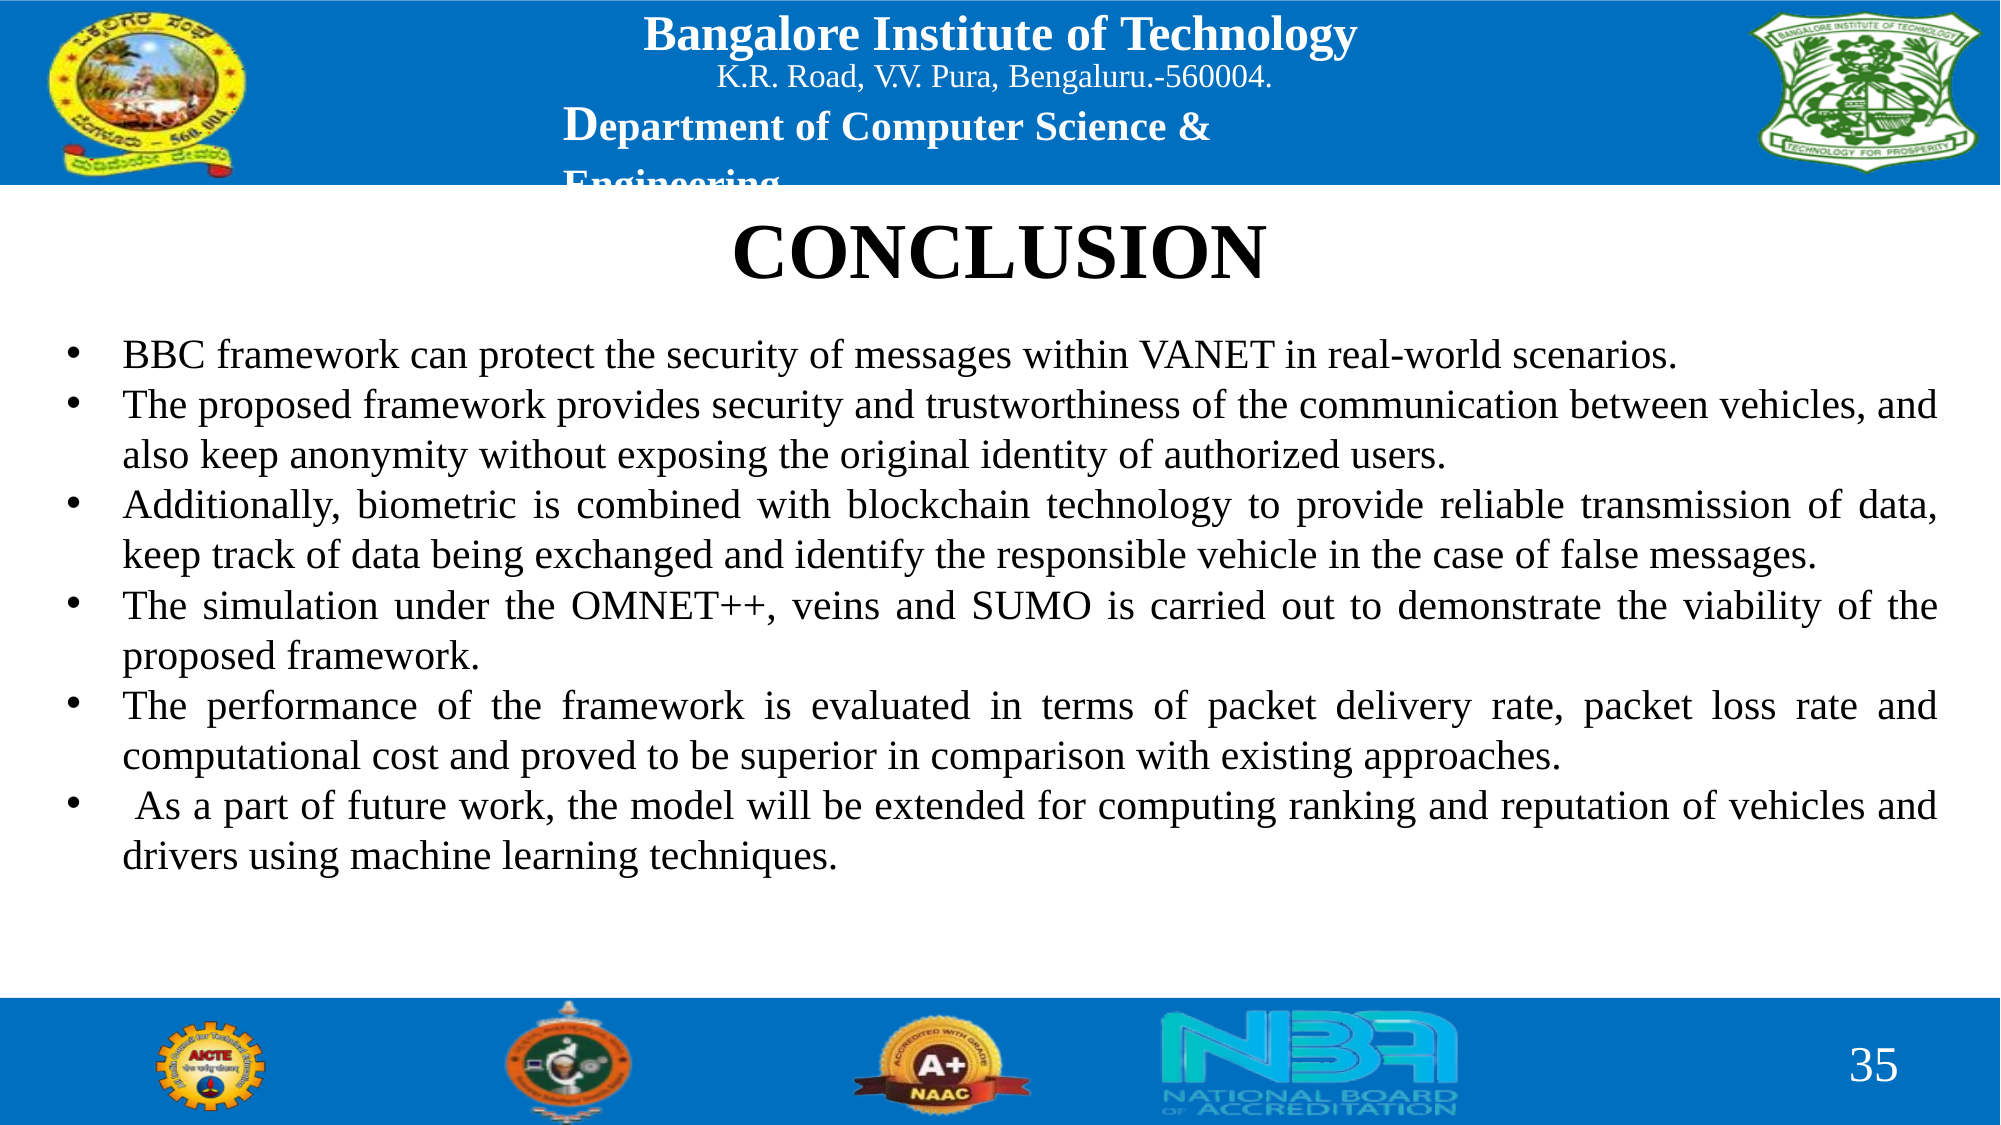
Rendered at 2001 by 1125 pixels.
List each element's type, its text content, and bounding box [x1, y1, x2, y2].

text_box BBC framework can protect the security of messages within VANET in real-world scenarios. The proposed framework provides security and trustworthiness of the communication between vehicles, and also keep anonymity without exposing the original identity of authorized users. Additionally, biometric is combined with blockchain technology to provide reliable transmission of data, keep track of data being exchanged and identify the responsible vehicle in the case of false messages. The simulation under the OMNET++, veins and SUMO is carried out to demonstrate the viability of the proposed framework. The performance of the framework is evaluated in terms of packet delivery rate, packet loss rate and computational cost and proved to be superior in comparison with existing approaches. As a part of future work, the model will be extended for computing ranking and reputation of vehicles and drivers using machine learning techniques. [33, 319, 1955, 994]
picture [392, 997, 756, 1125]
picture [834, 1002, 1050, 1125]
picture [113, 1002, 309, 1125]
text_box CONCLUSION [137, 207, 1863, 296]
slide_number 35 [1439, 1030, 1899, 1092]
picture [1148, 1002, 1473, 1125]
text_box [33, 0, 1985, 196]
